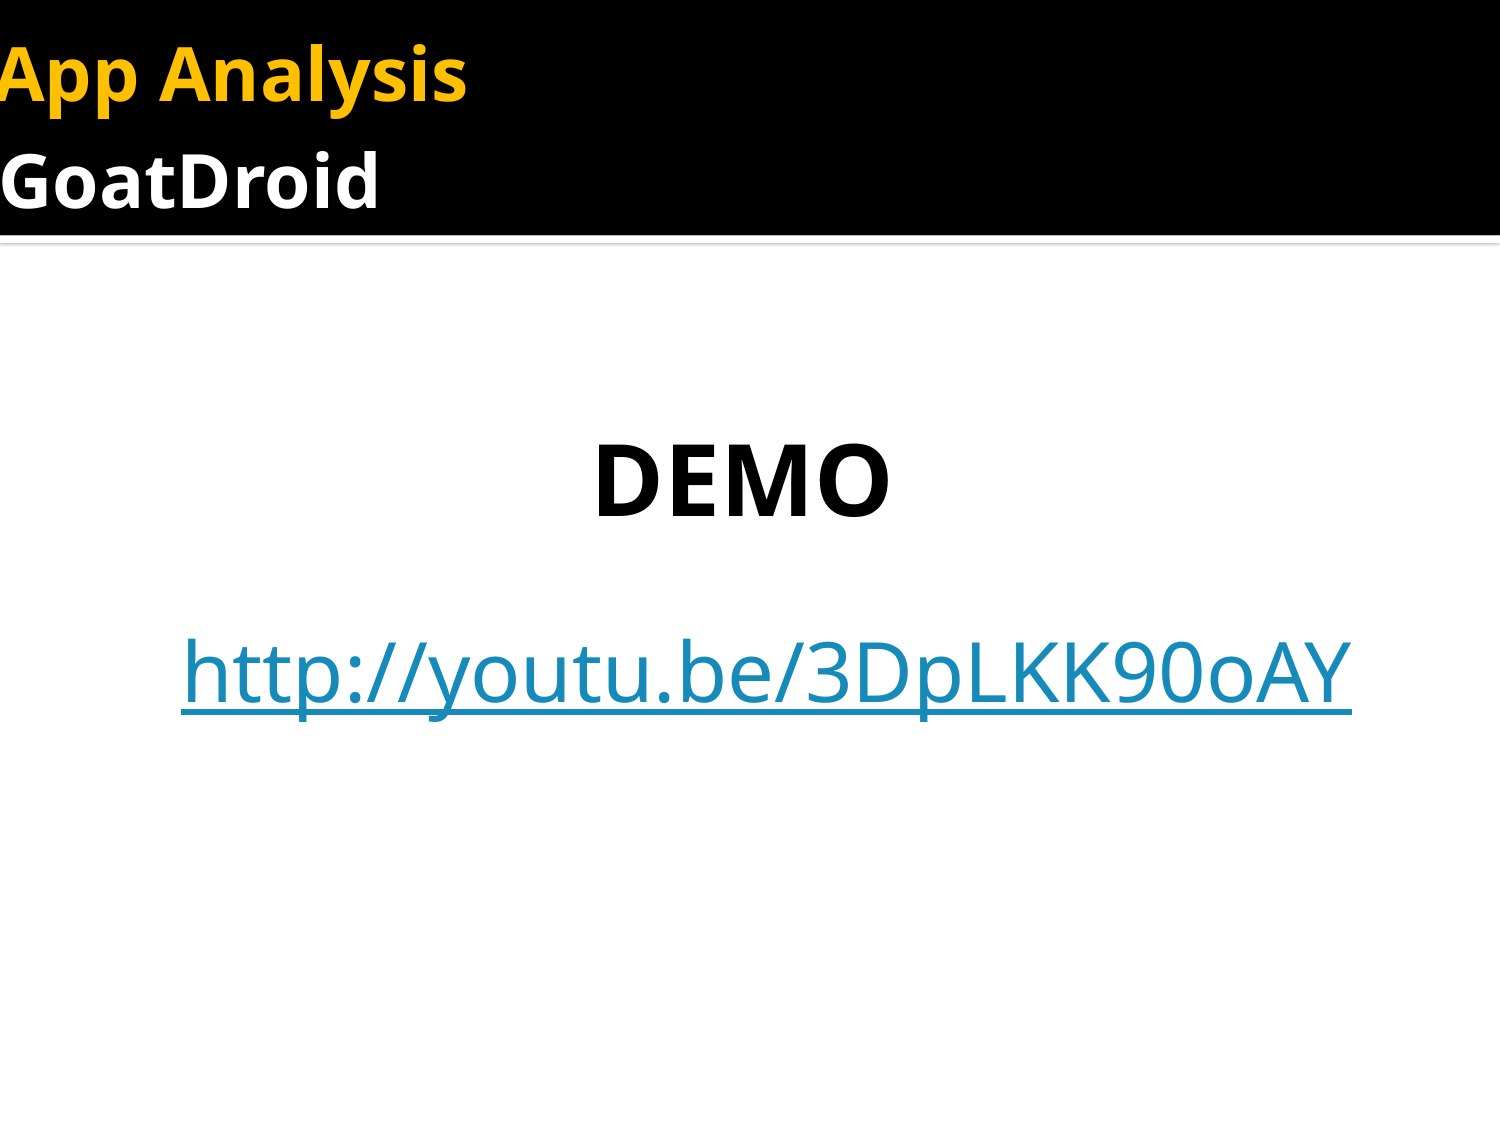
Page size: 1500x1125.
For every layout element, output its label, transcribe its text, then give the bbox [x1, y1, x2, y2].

text_box http://youtu.be/3DpLKK90oAY [166, 611, 1367, 740]
text_box App Analysis [0, 19, 484, 125]
text_box DEMO [575, 408, 909, 544]
text_box GoatDroid [0, 125, 397, 231]
